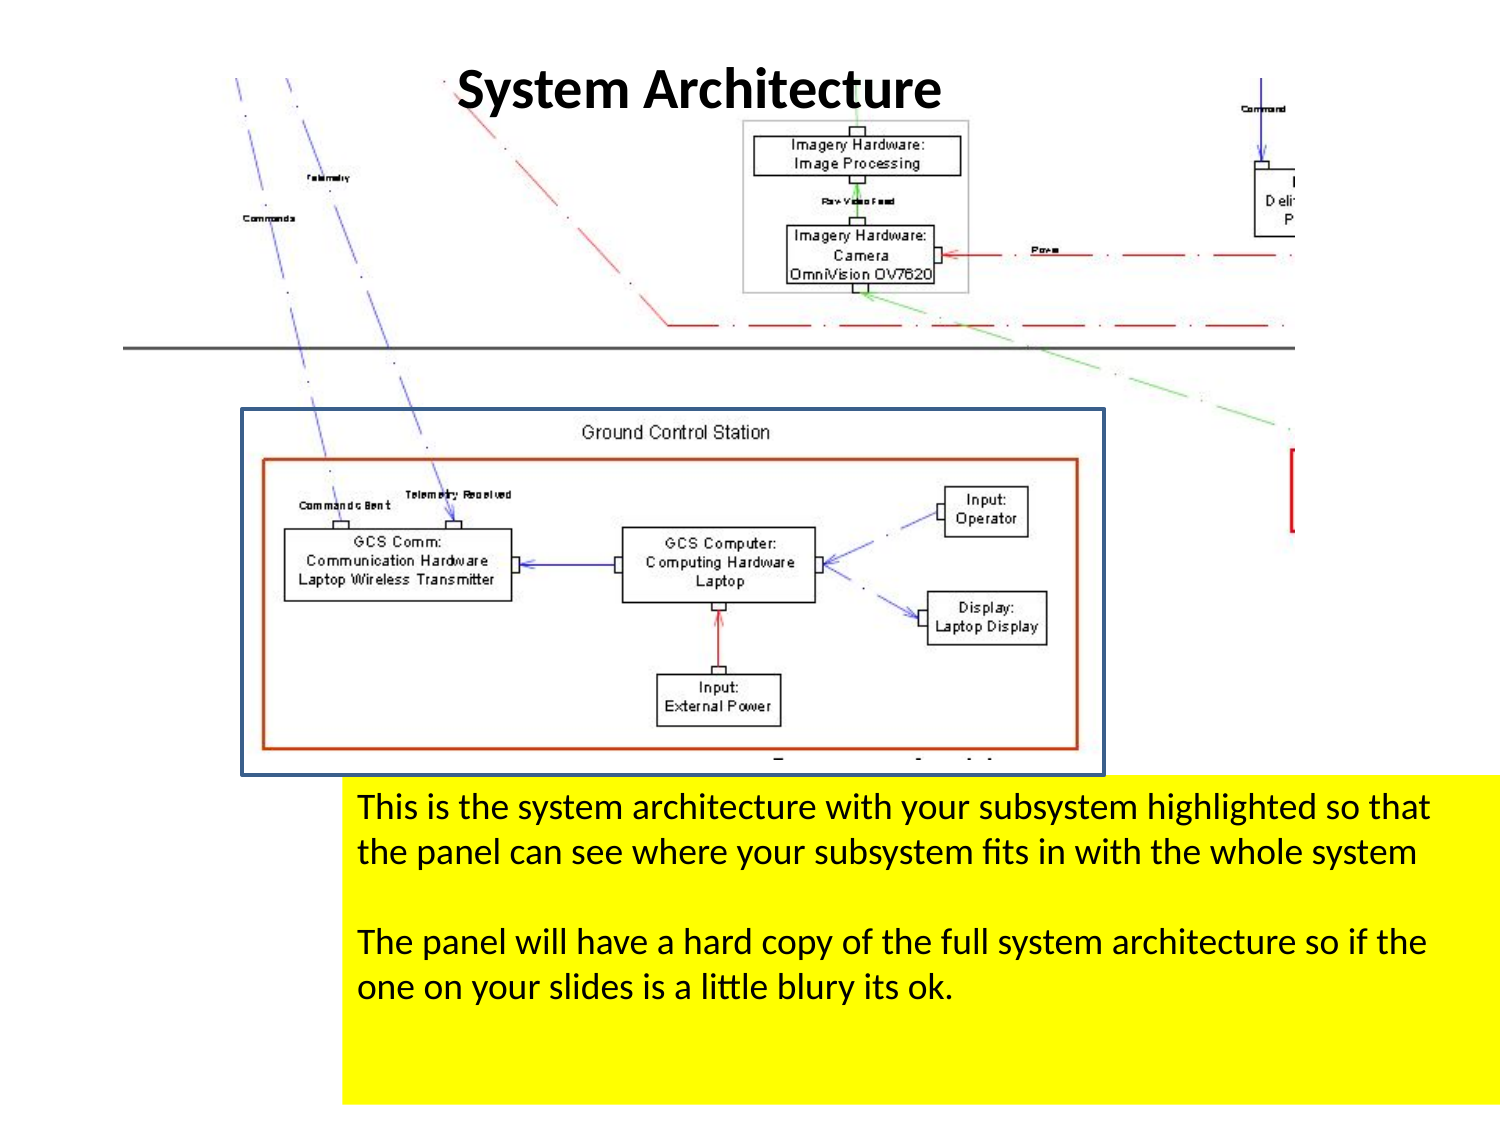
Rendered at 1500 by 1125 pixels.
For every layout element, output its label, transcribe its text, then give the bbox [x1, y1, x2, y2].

picture [123, 77, 1295, 760]
text_box System Architecture [442, 42, 1306, 128]
text_box [242, 768, 1105, 775]
text_box This is the system architecture with your subsystem highlighted so that the panel can see where your subsystem fits in with the whole system The panel will have a hard copy of the full system architecture so if the one on your slides is a little blury its ok. [342, 775, 1500, 1105]
